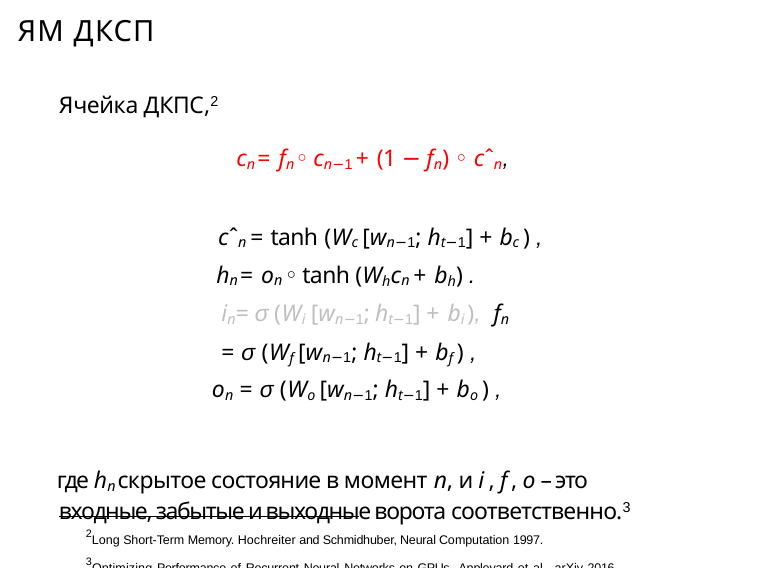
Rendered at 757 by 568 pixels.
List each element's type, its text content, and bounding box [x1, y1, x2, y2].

text_box Ячейка ДКПС,2 cn = fn ◦ cn−1 + (1 − fn) ◦ cˆn, cˆn = tanh (Wc [wn−1; ht−1] + bc ) , hn = on ◦ tanh (Whcn + bh) . in= σ (Wi [wn−1; ht−1] + bi ), fn = σ (Wf [wn−1; ht−1] + bf ) , on = σ (Wo [wn−1; ht−1] + bo ) , где hn скрытое состояние в момент n, и i , f , o – это входные, забытые и выходные ворота соответственно.3 [56, 86, 678, 525]
text_box 2Long Short-Term Memory. Hochreiter and Schmidhuber, Neural Computation 1997. 3Optimizing Performance of Recurrent Neural Networks on GPUs. Appleyard et al., arXiv 2016. [83, 518, 620, 568]
title ЯМ ДКСП [15, 9, 191, 108]
